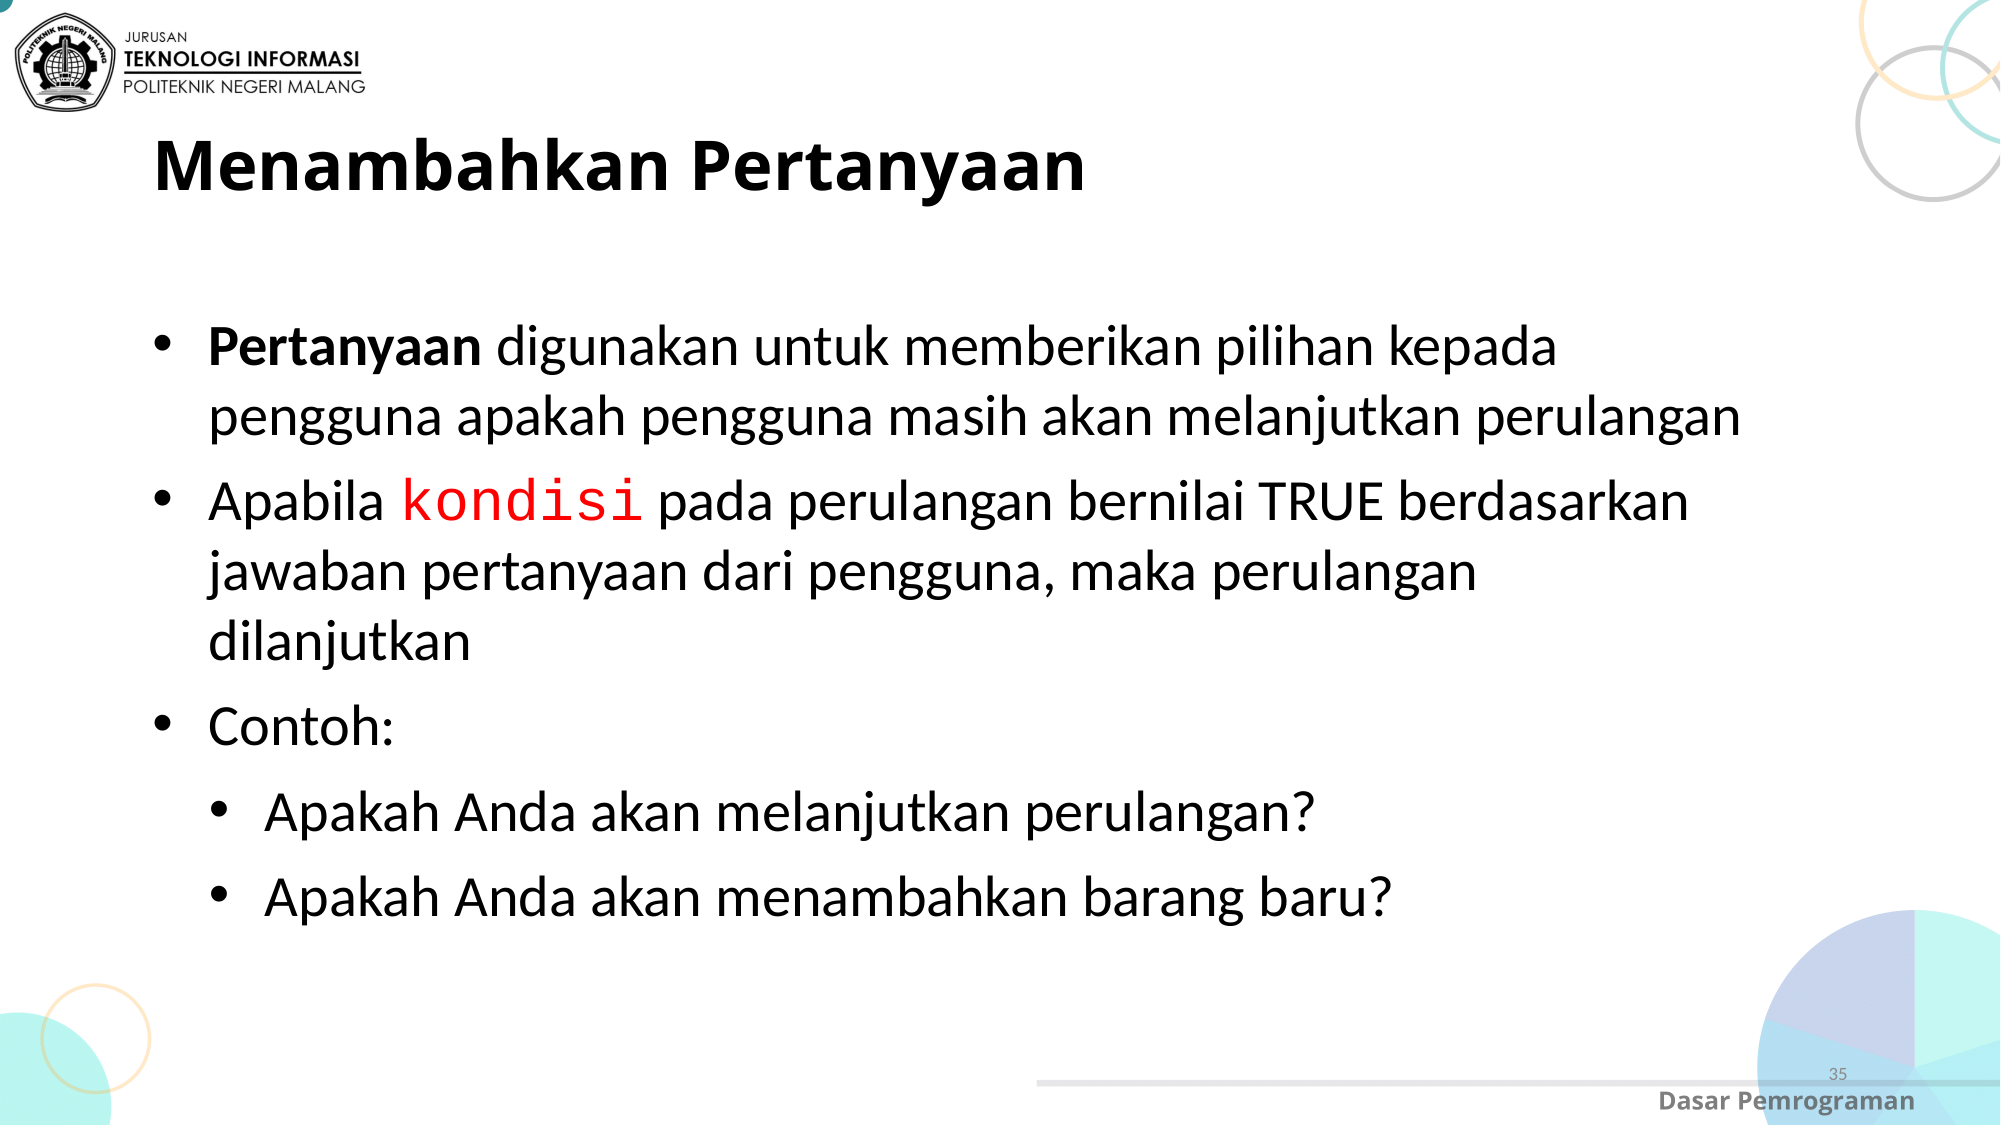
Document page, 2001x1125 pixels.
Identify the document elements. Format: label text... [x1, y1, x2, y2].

title Menambahkan Pertanyaan [137, 59, 1762, 278]
slide_number 35 [1412, 1042, 1863, 1103]
picture [0, 0, 2001, 1125]
list Pertanyaan digunakan untuk memberikan pilihan kepada pengguna apakah pengguna masih akan melanjutkan perulangan Apabila kondisi pada perulangan bernilai TRUE berdasarkan jawaban pertanyaan dari pengguna, maka perulangan dilanjutkan Contoh: Apakah Anda akan melanjutkan perulangan? Apakah Anda akan menambahkan barang baru? [137, 299, 1762, 1014]
